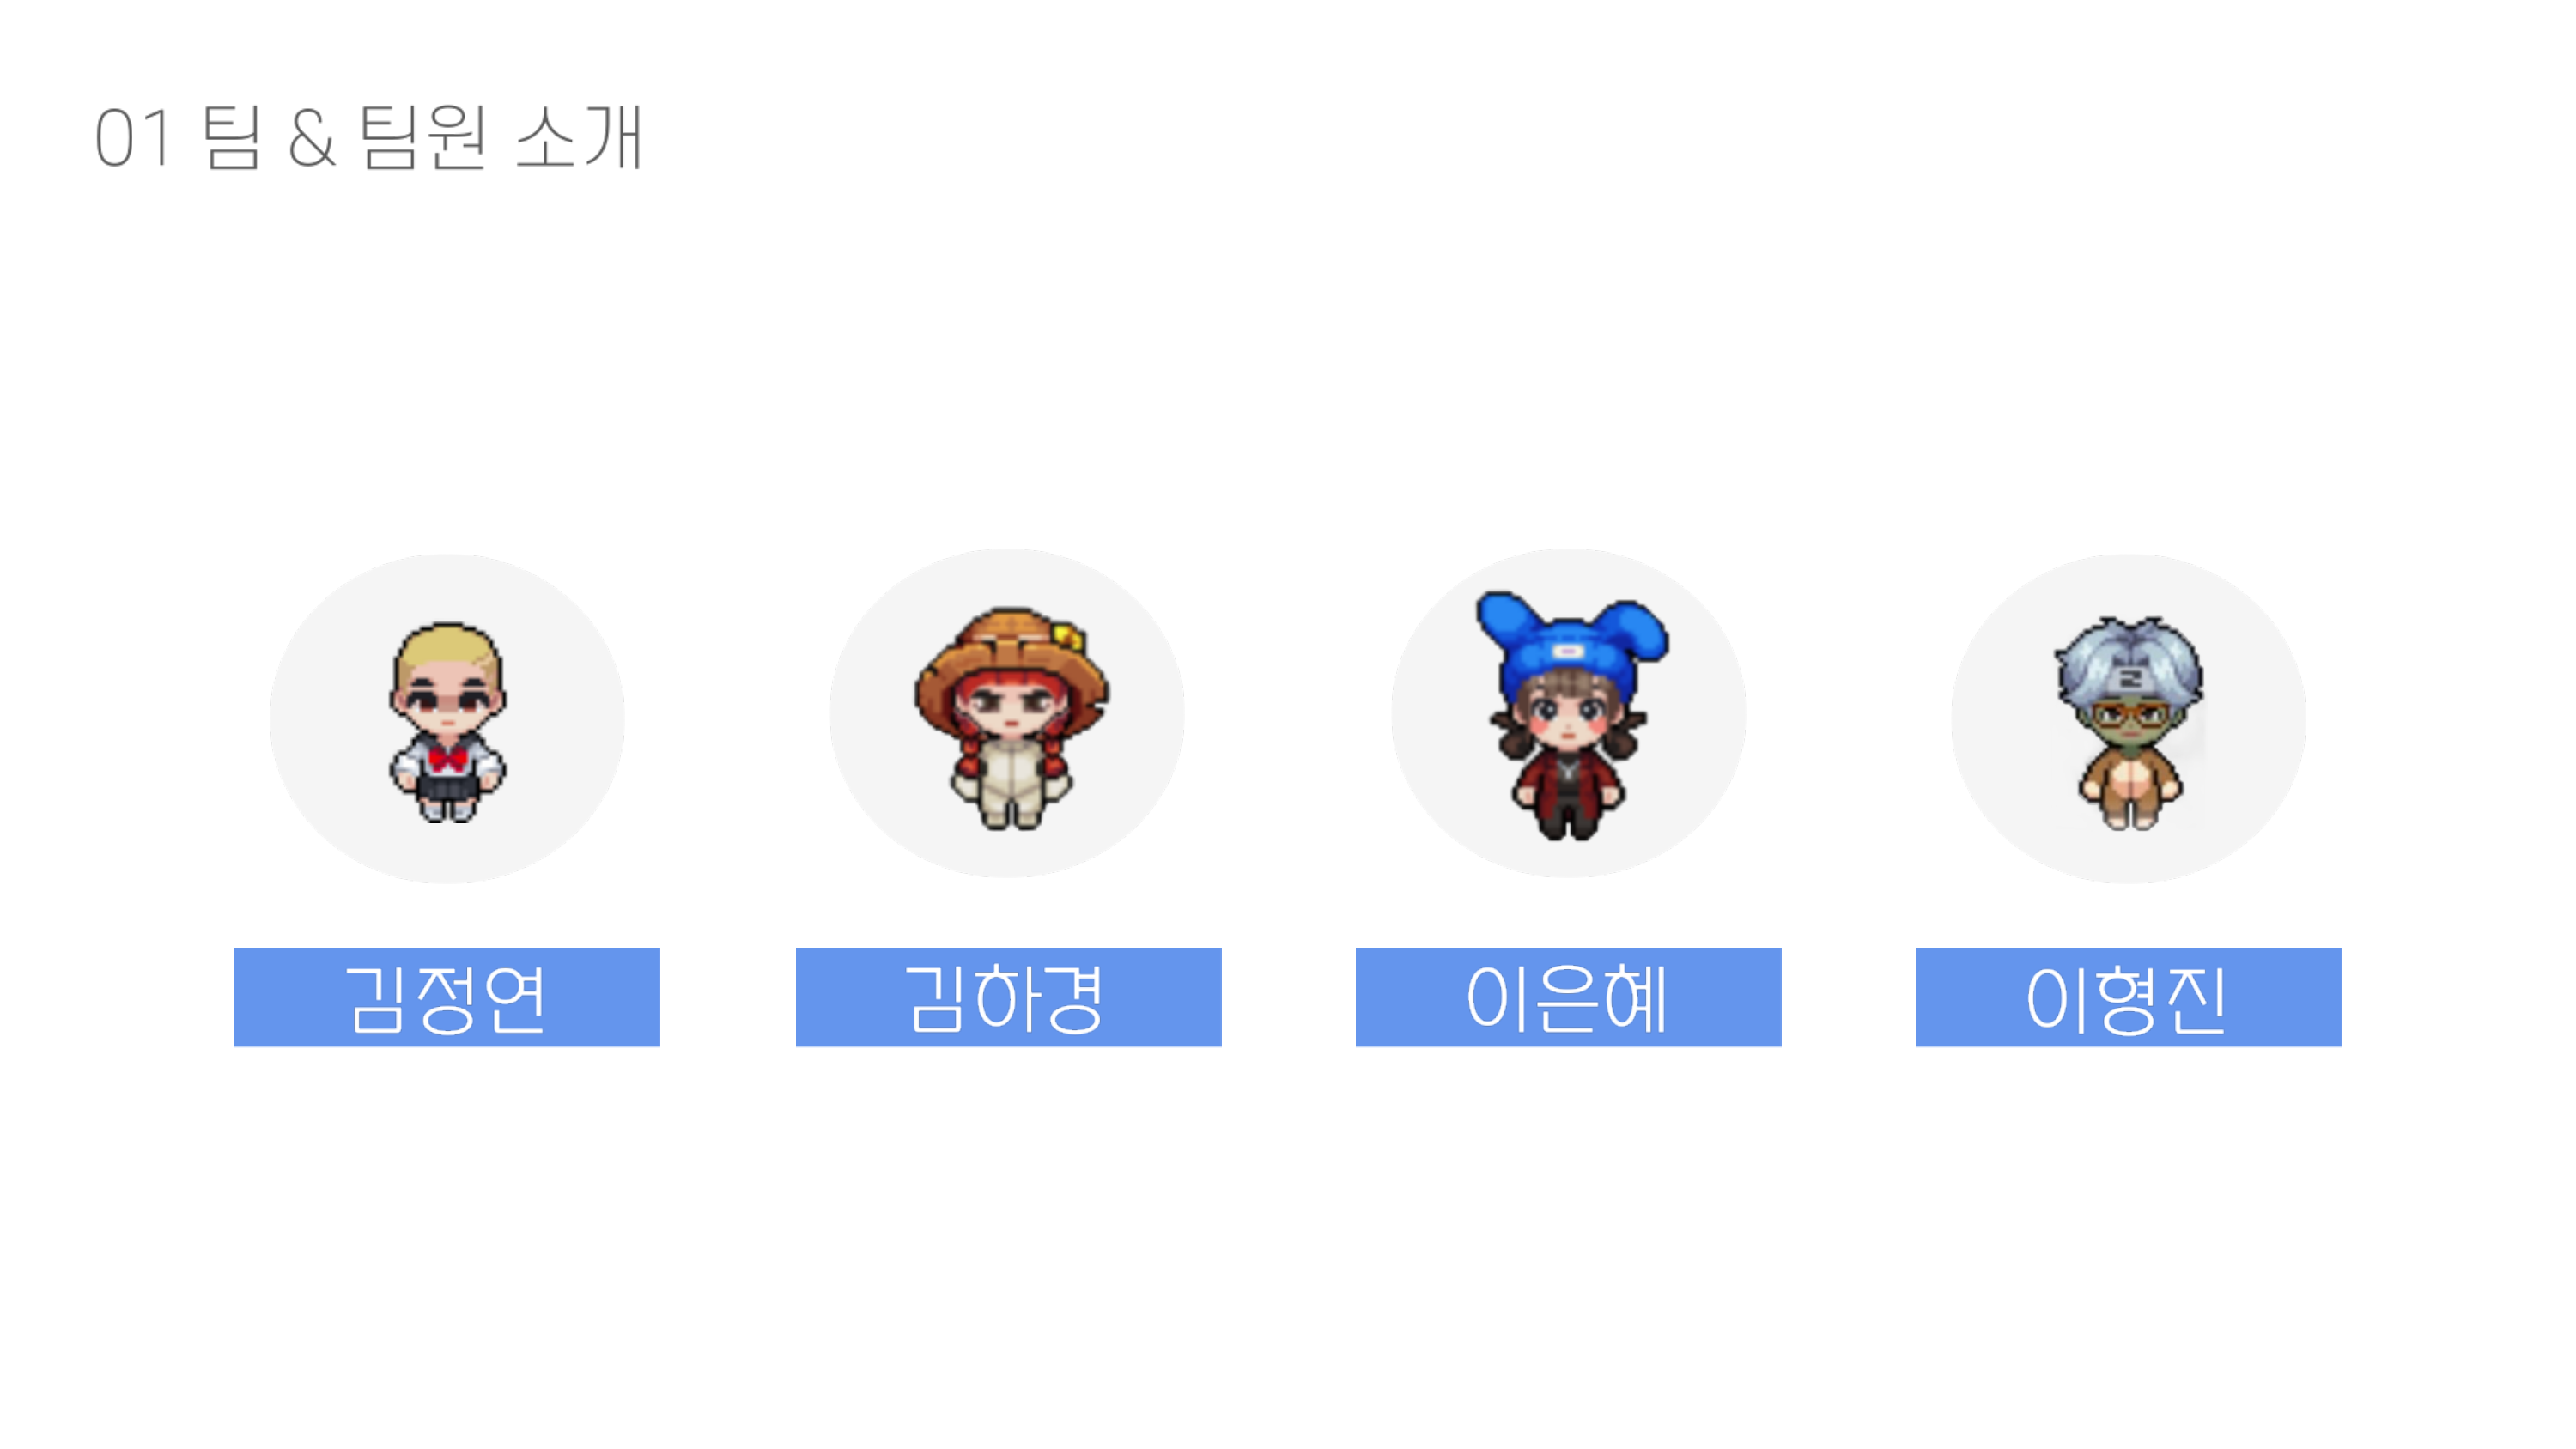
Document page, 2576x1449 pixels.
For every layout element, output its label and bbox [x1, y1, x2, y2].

picture [1951, 554, 2306, 884]
picture [829, 549, 1185, 879]
picture [65, 904, 2435, 1124]
picture [67, 64, 721, 258]
picture [270, 554, 625, 884]
picture [1371, 549, 1750, 879]
